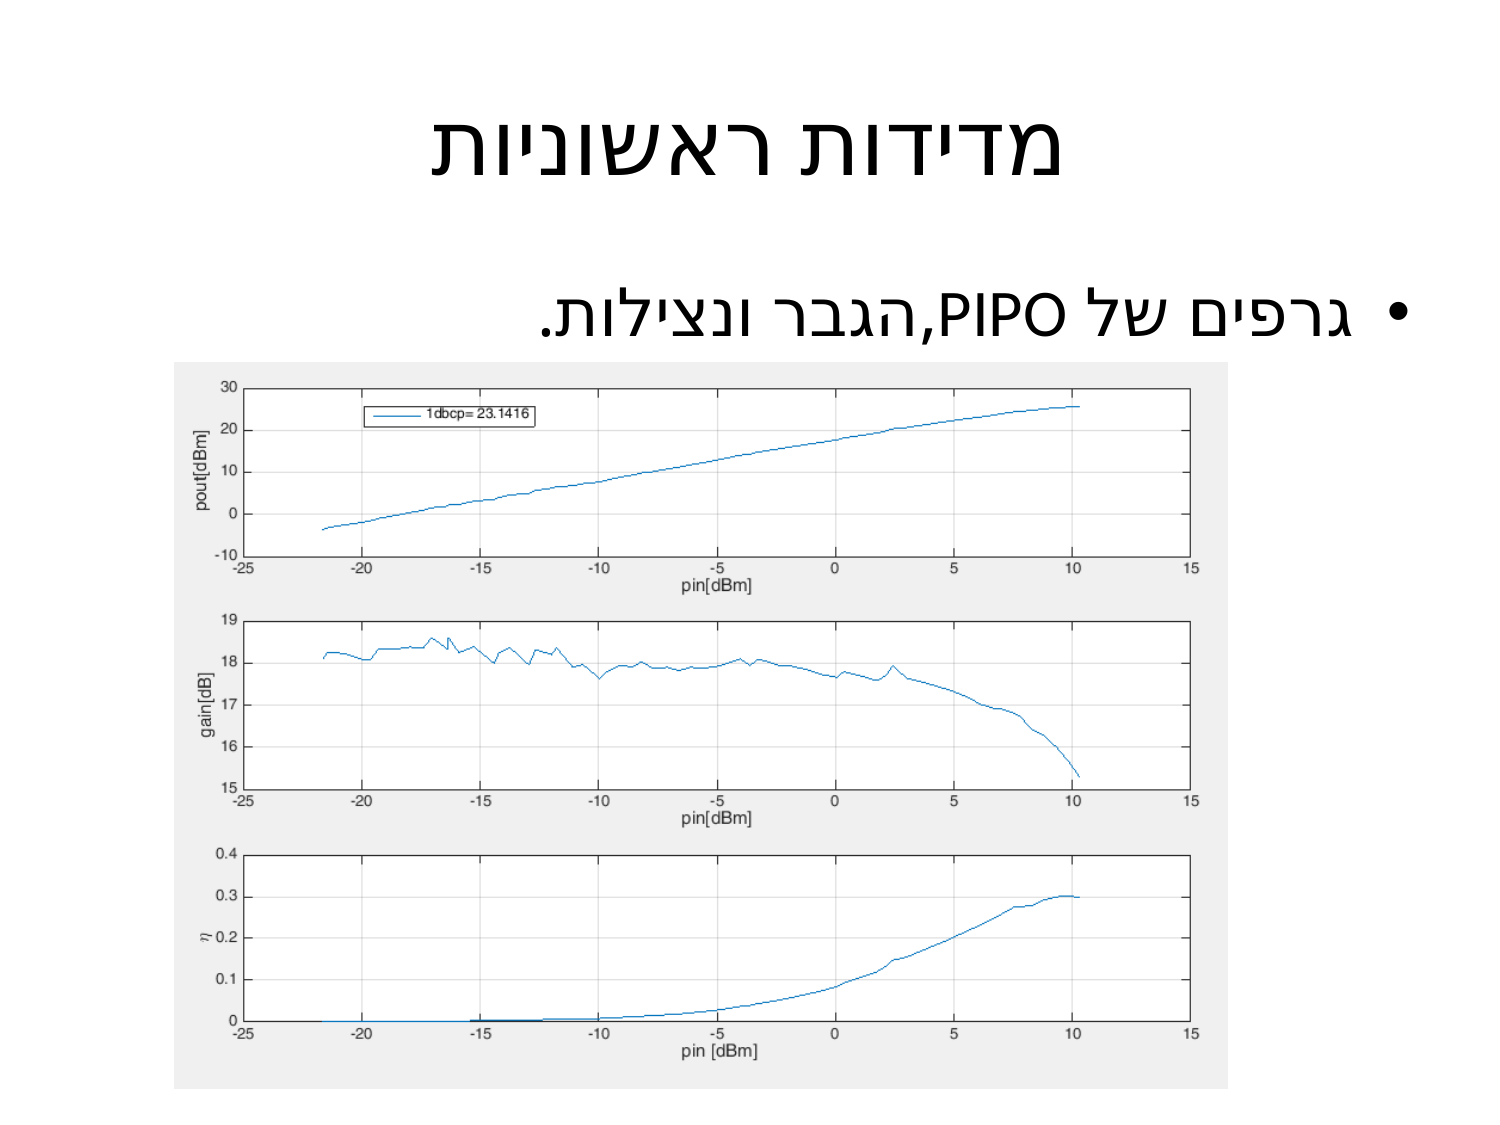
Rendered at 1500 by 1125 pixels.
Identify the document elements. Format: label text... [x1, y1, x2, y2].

picture [174, 362, 1228, 1089]
list גרפים של PIPO,הגבר ונצילות. [75, 262, 1425, 1005]
title מדידות ראשוניות [75, 45, 1425, 233]
